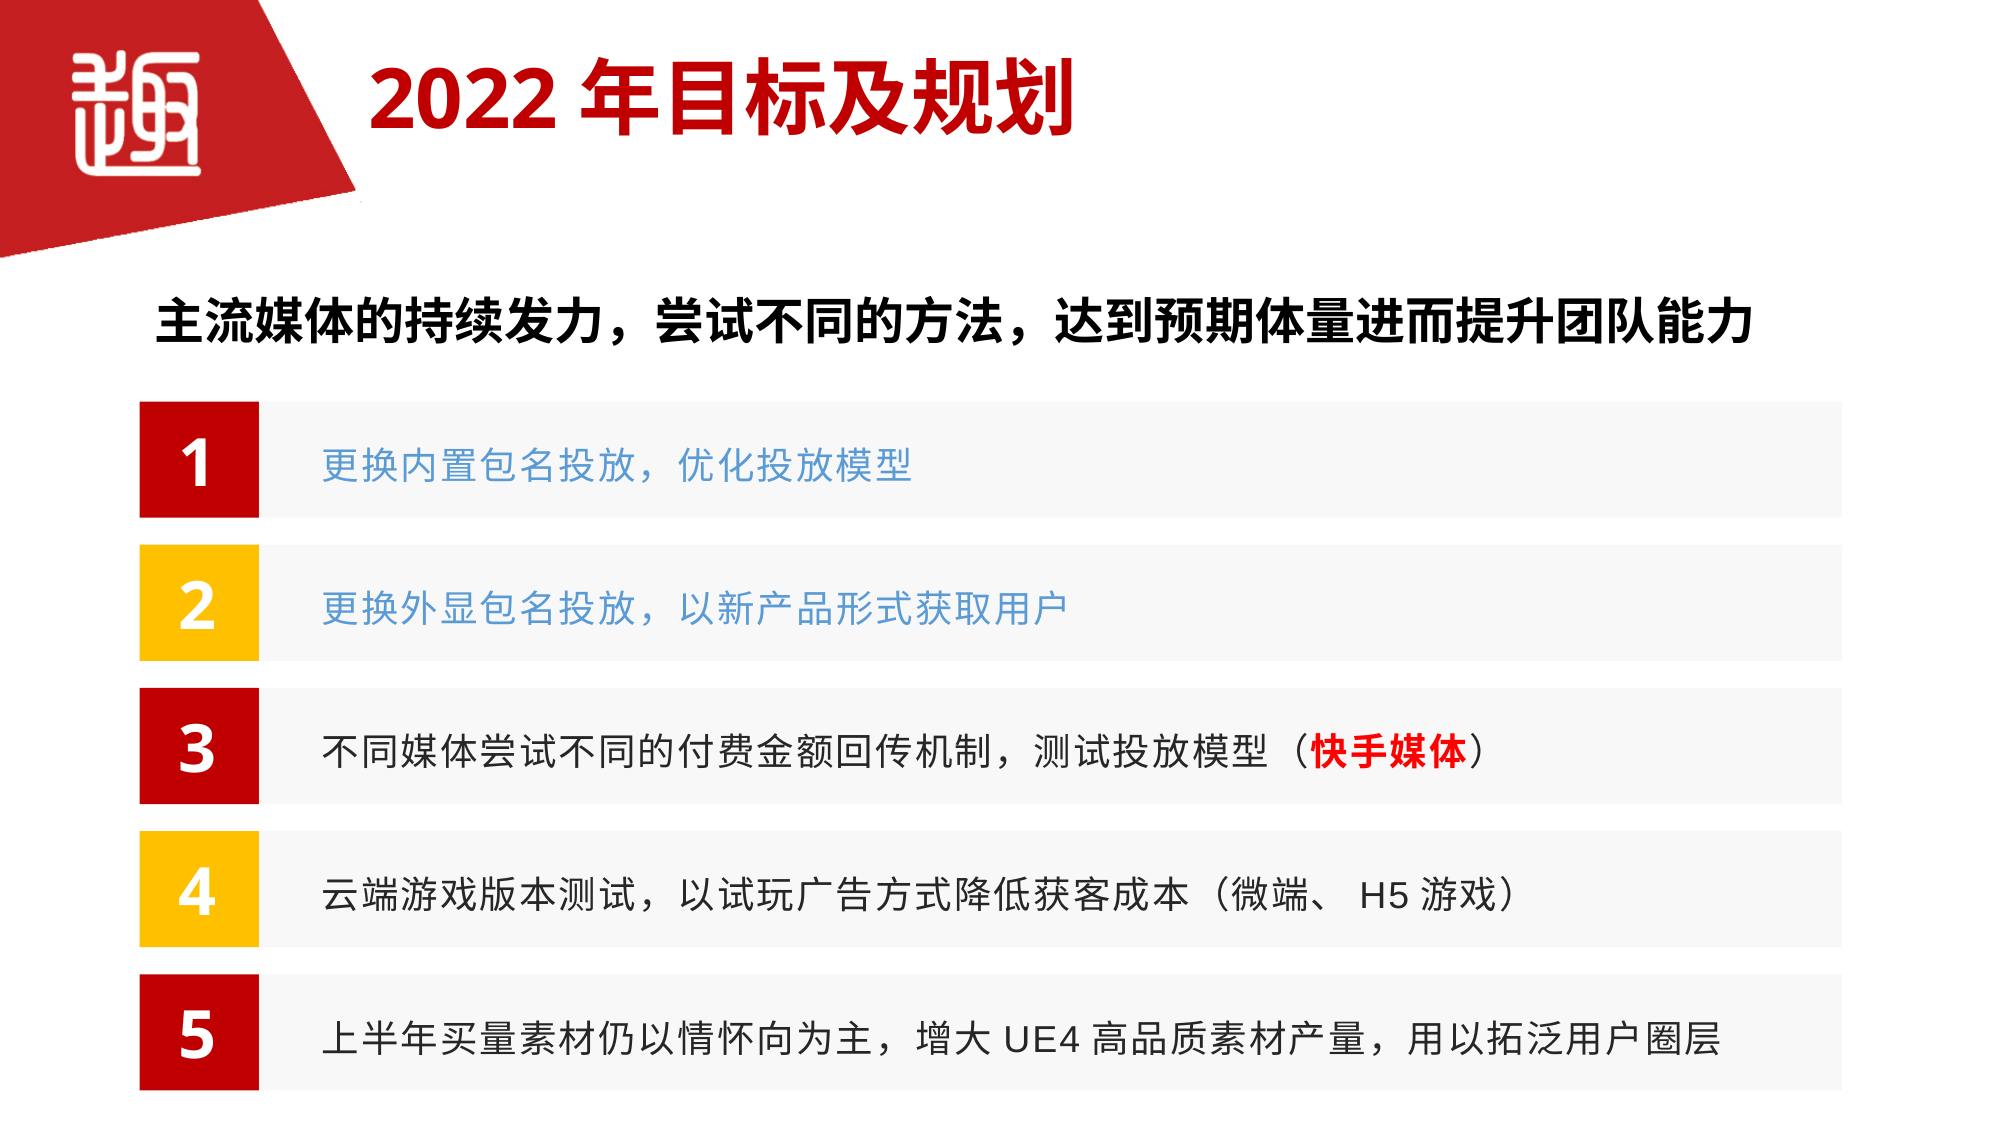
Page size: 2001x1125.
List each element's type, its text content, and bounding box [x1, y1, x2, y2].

text_box [139, 830, 258, 948]
text_box 云端游戏版本测试，以试玩广告方式降低获客成本（微端、H5游戏） [306, 847, 1795, 931]
text_box 更换外显包名投放，以新产品形式获取用户 [306, 561, 1795, 645]
text_box 4 [163, 841, 235, 938]
text_box [258, 401, 1843, 519]
text_box [139, 687, 258, 805]
text_box 5 [163, 984, 235, 1081]
text_box 3 [163, 698, 235, 794]
text_box 上半年买量素材仍以情怀向为主，增大UE4高品质素材产量，用以拓泛用户圈层 [306, 990, 1795, 1075]
text_box [139, 544, 258, 662]
text_box 不同媒体尝试不同的付费金额回传机制，测试投放模型（快手媒体） [306, 704, 1795, 788]
text_box [258, 687, 1843, 805]
picture [0, 0, 2001, 1125]
text_box [139, 401, 258, 519]
text_box 主流媒体的持续发力，尝试不同的方法，达到预期体量进而提升团队能力 [139, 281, 1836, 357]
text_box [258, 544, 1843, 662]
text_box 1 [163, 411, 235, 508]
text_box [139, 973, 258, 1091]
text_box 2022年目标及规划 [353, 38, 1826, 183]
text_box 更换内置包名投放，优化投放模型 [306, 417, 1795, 502]
text_box 2 [163, 555, 235, 651]
text_box [258, 830, 1843, 948]
text_box [258, 973, 1843, 1091]
